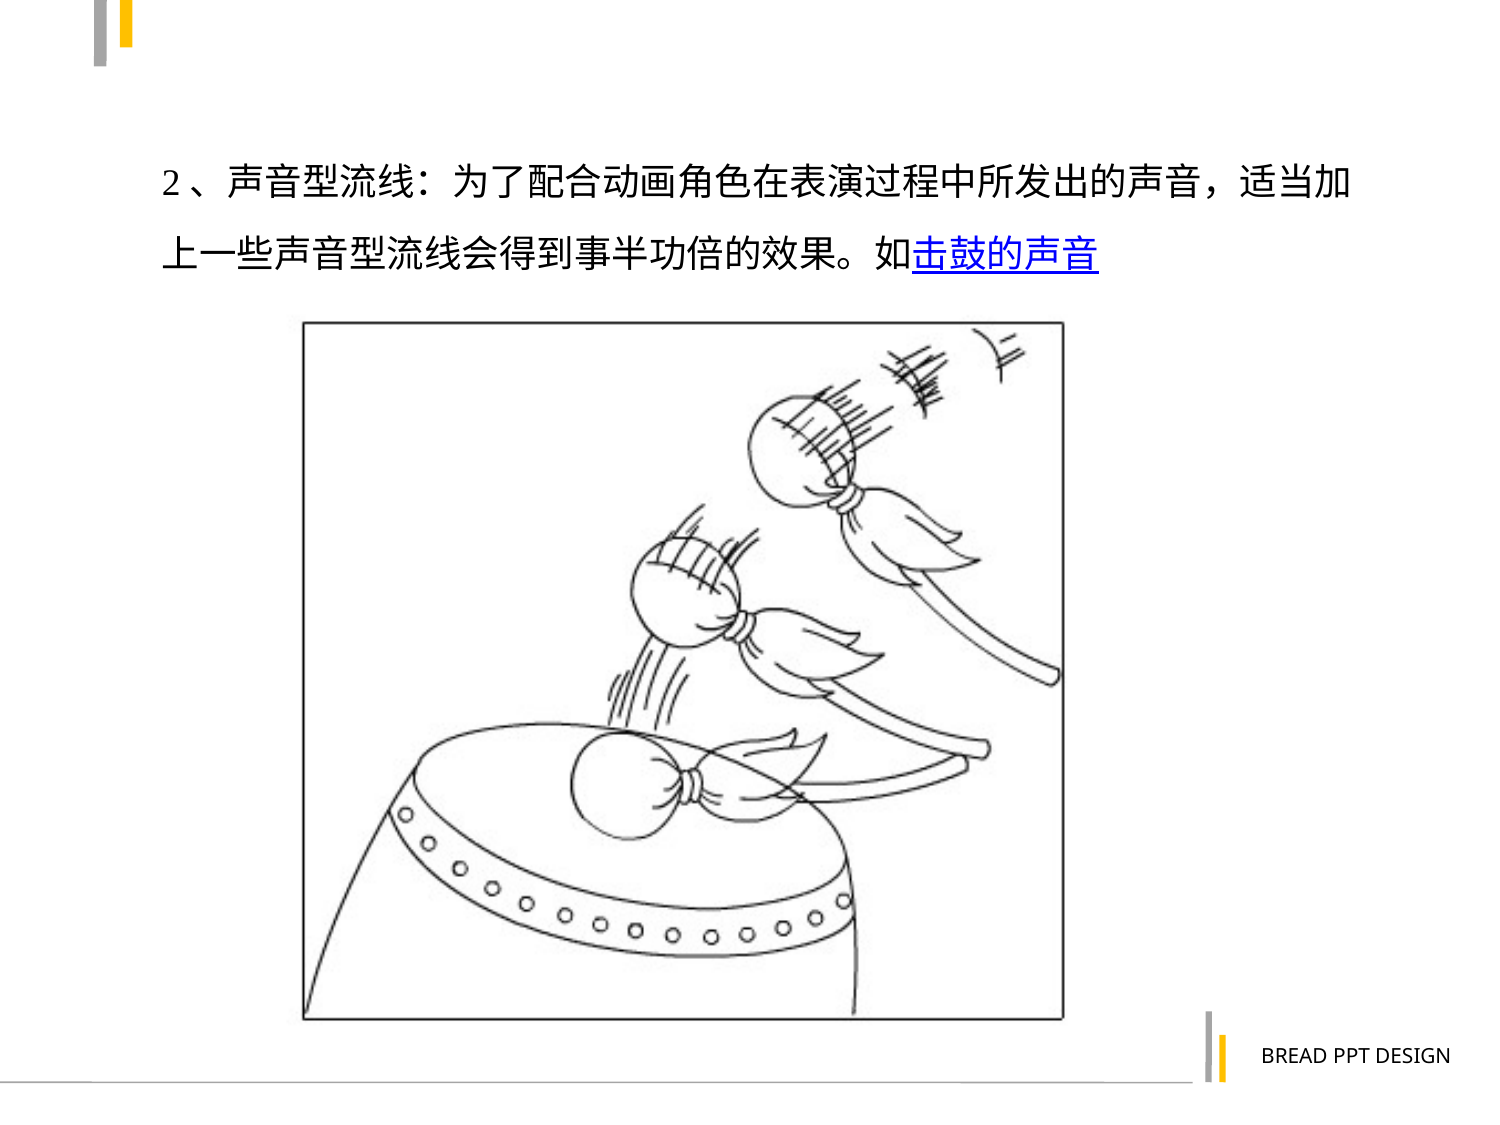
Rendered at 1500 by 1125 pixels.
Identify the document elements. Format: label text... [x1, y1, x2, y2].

text_box 2、声音型流线：为了配合动画角色在表演过程中所发出的声音，适当加上一些声音型流线会得到事半功倍的效果。如击鼓的声音 [147, 128, 1400, 292]
picture [251, 298, 1087, 1041]
